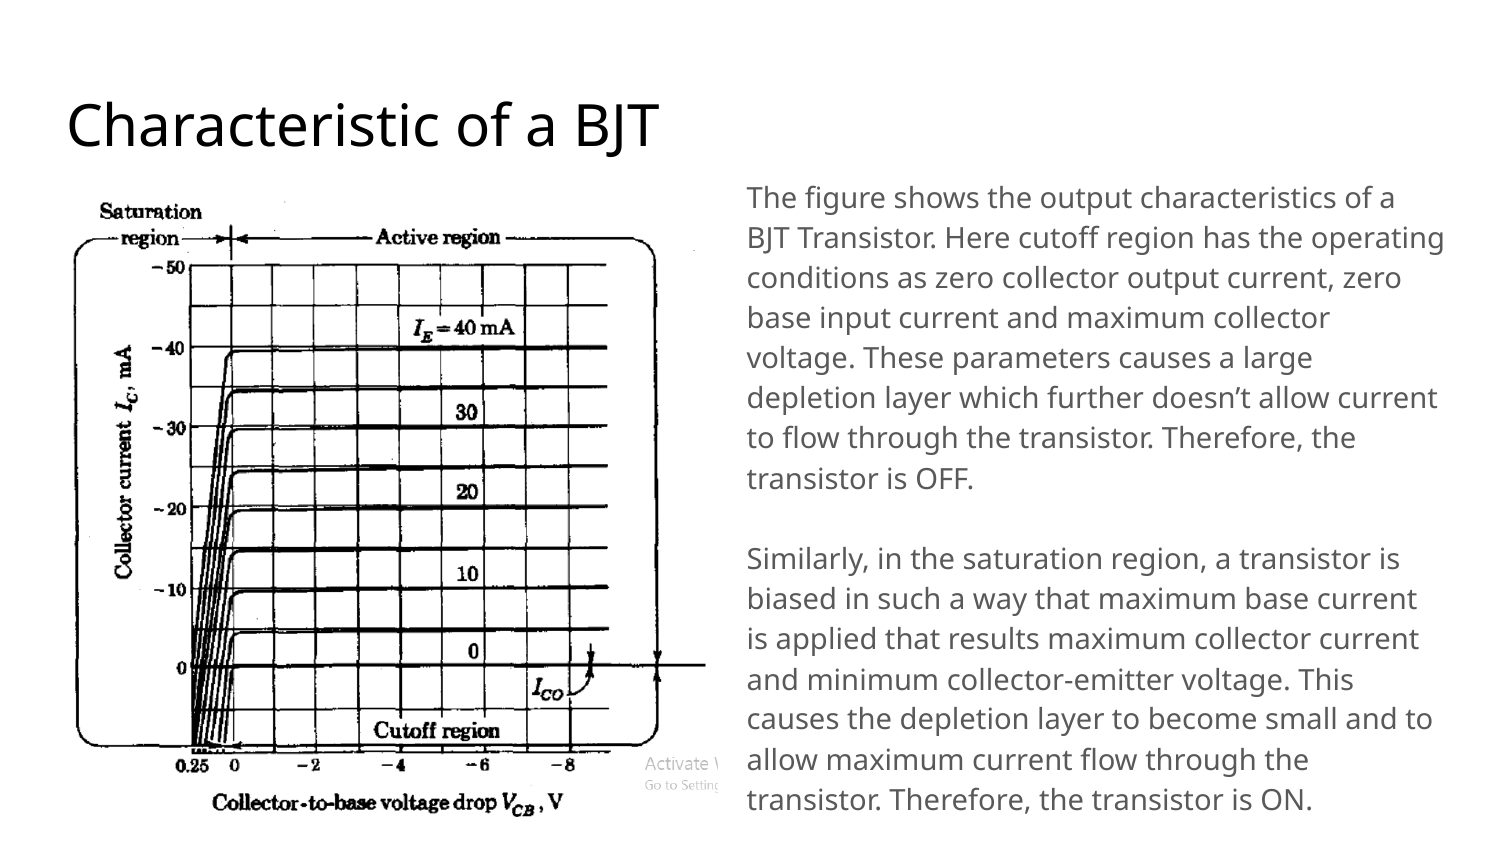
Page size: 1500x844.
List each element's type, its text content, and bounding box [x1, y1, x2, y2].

title Characteristic of a BJT [51, 72, 1449, 167]
text_box The figure shows the output characteristics of a BJT Transistor. Here cutoff region has the operating conditions as zero collector output current, zero base input current and maximum collector voltage. These parameters causes a large depletion layer which further doesn’t allow current to flow through the transistor. Therefore, the transistor is OFF. Similarly, in the saturation region, a transistor is biased in such a way that maximum base current is applied that results maximum collector current and minimum collector-emitter voltage. This causes the depletion layer to become small and to allow maximum current flow through the transistor. Therefore, the transistor is ON. [731, 158, 1462, 780]
picture [57, 191, 718, 819]
